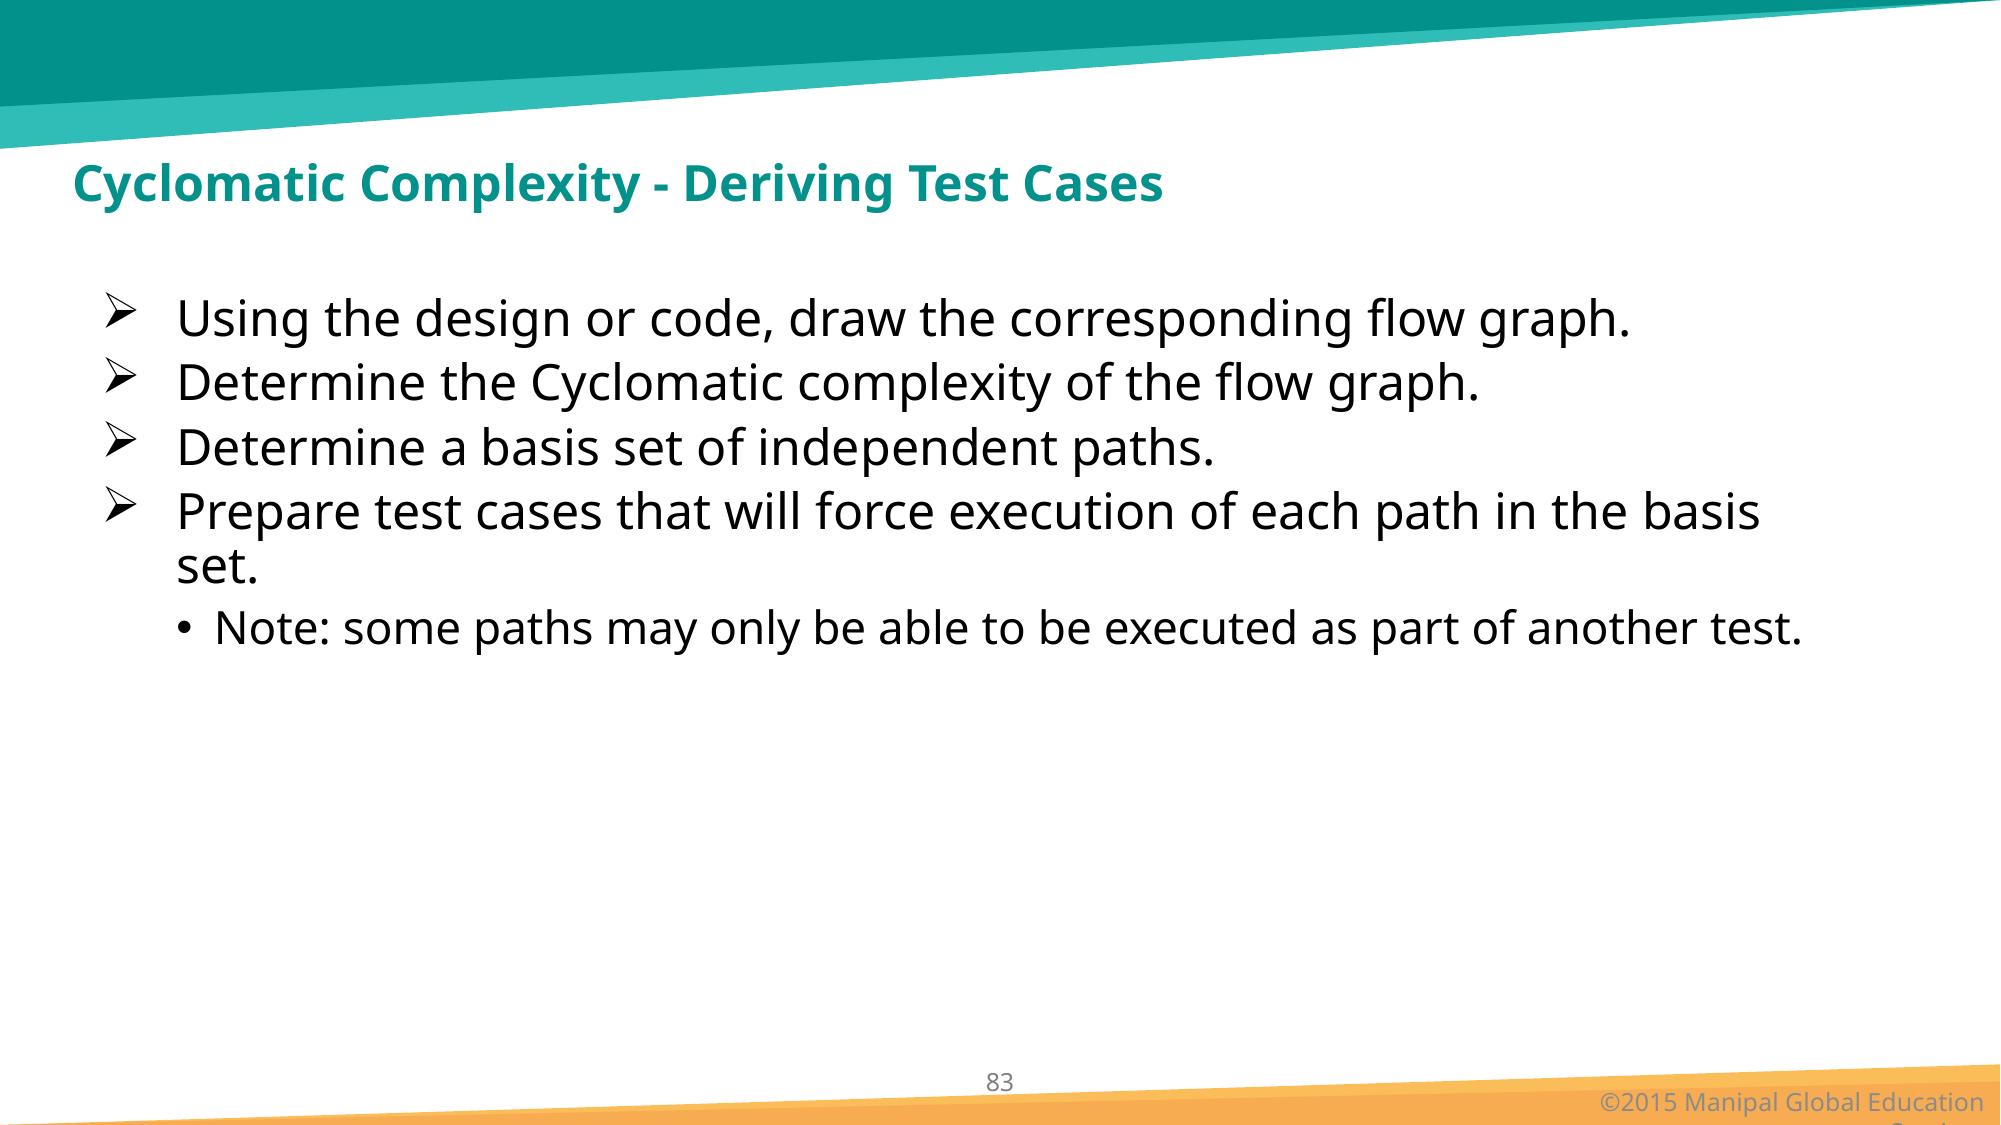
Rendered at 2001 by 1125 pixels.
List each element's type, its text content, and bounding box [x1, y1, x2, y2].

title Cyclomatic Complexity - Deriving Test Cases [57, 151, 1377, 212]
list Using the design or code, draw the corresponding flow graph. Determine the Cyclomatic complexity of the flow graph. Determine a basis set of independent paths. Prepare test cases that will force execution of each path in the basis set. Note: some paths may only be able to be executed as part of another test. [86, 285, 1830, 1036]
